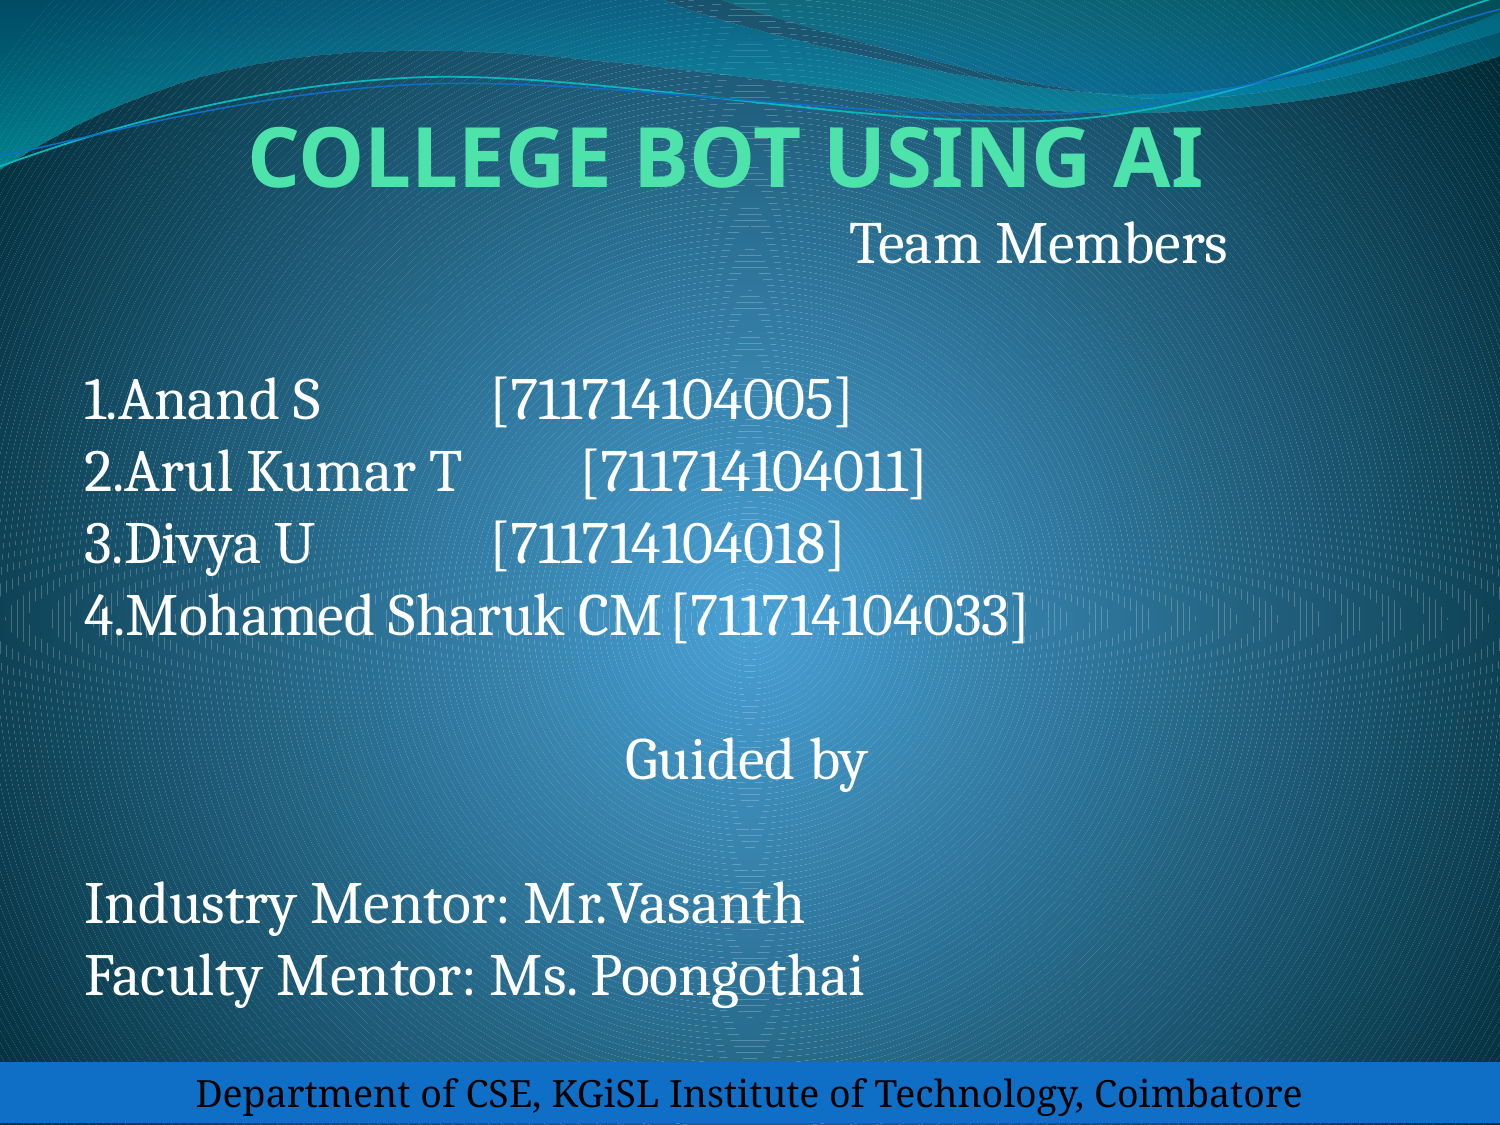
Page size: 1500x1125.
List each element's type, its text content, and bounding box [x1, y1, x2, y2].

title COLLEGE BOT USING AI [88, 66, 1364, 196]
list Team Members 1.Anand S [711714104005] 2.Arul Kumar T [711714104011] 3.Divya U [711714104018] 4.Mohamed Sharuk CM [711714104033] Guided by Industry Mentor: Mr.Vasanth Faculty Mentor: Ms. Poongothai [76, 196, 1418, 1030]
text_box Department of CSE, KGiSL Institute of Technology, Coimbatore [0, 1062, 1500, 1123]
